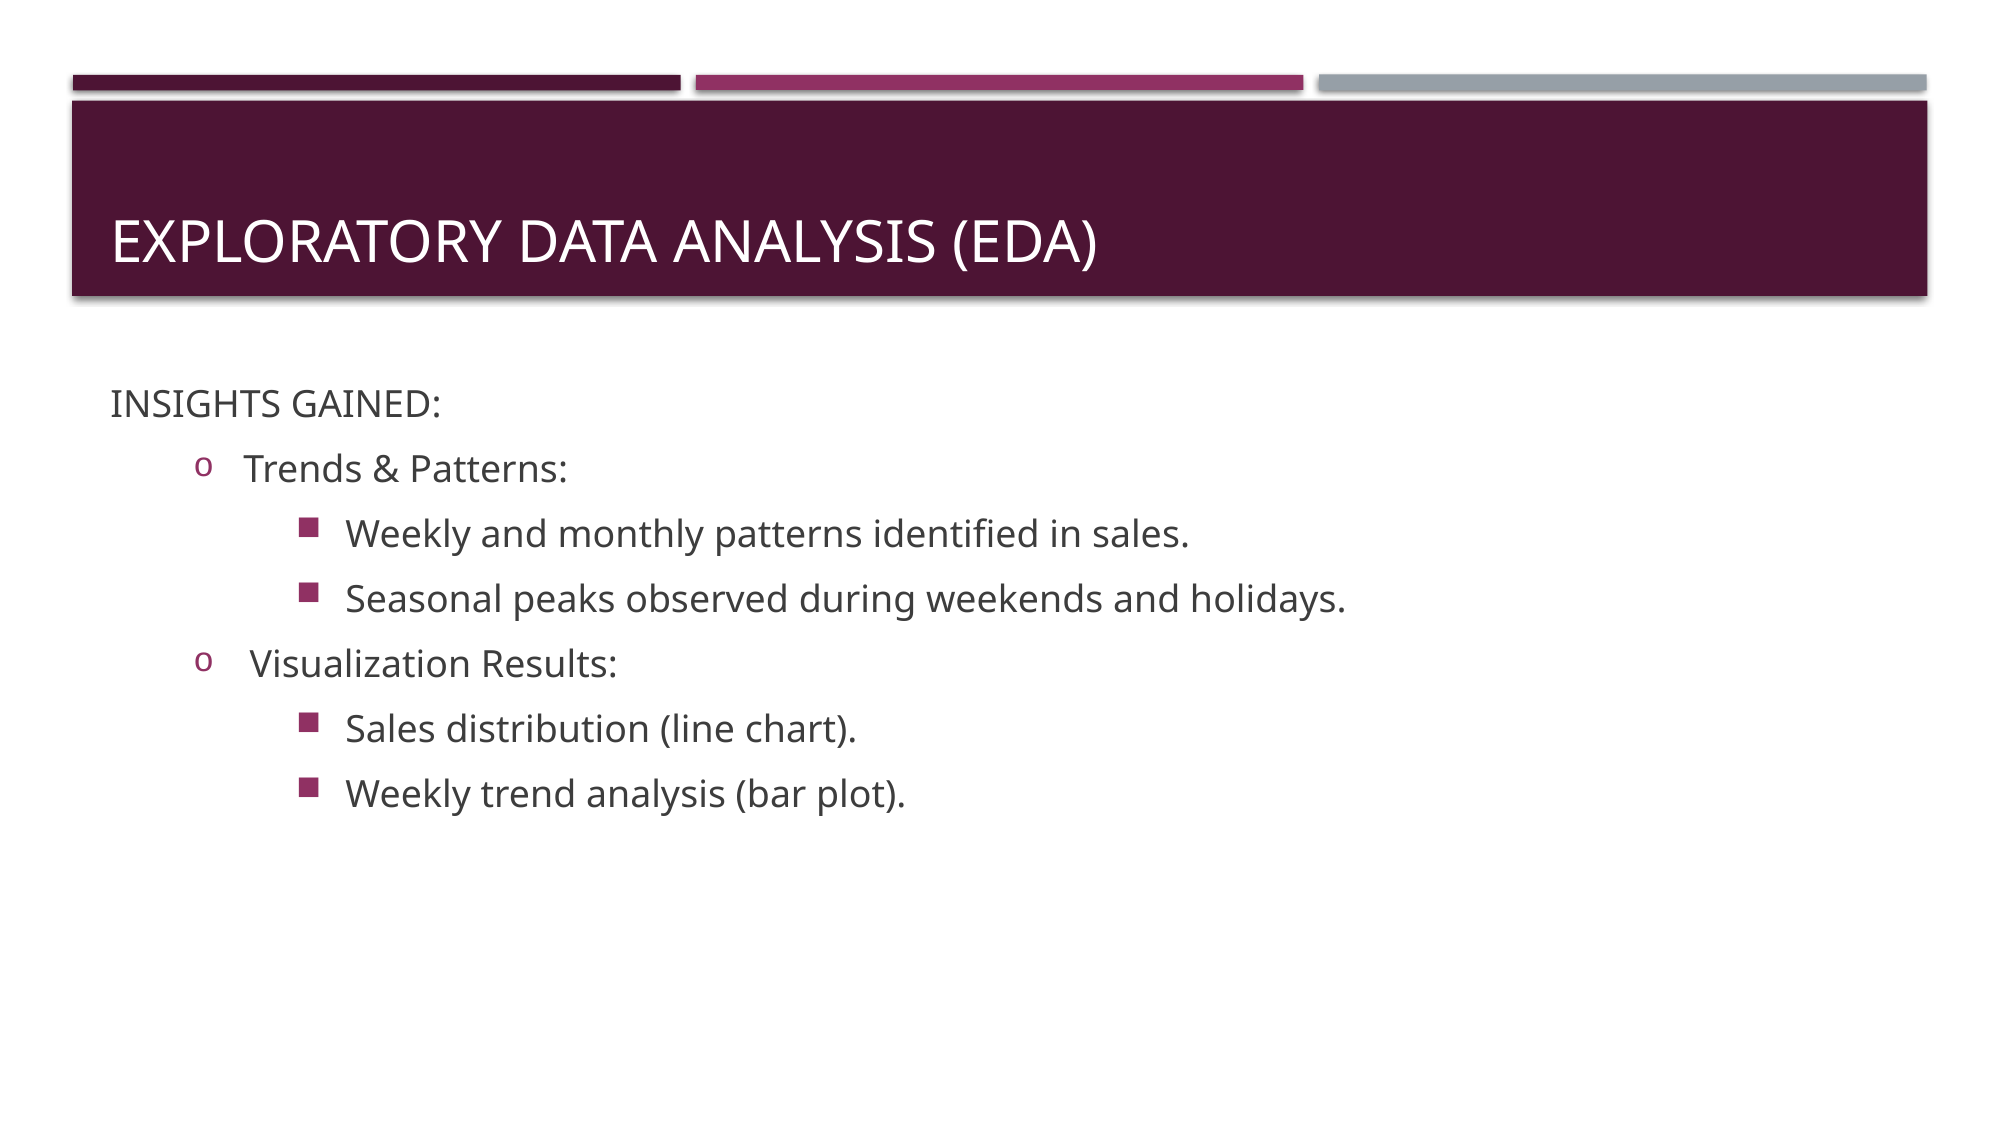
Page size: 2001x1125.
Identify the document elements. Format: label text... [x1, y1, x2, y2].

list INSIGHTS GAINED: Trends & Patterns: Weekly and monthly patterns identified in sales. Seasonal peaks observed during weekends and holidays. Visualization Results: Sales distribution (line chart). Weekly trend analysis (bar plot). [95, 295, 1905, 900]
title Exploratory Data Analysis (EDA) [95, 115, 1905, 282]
